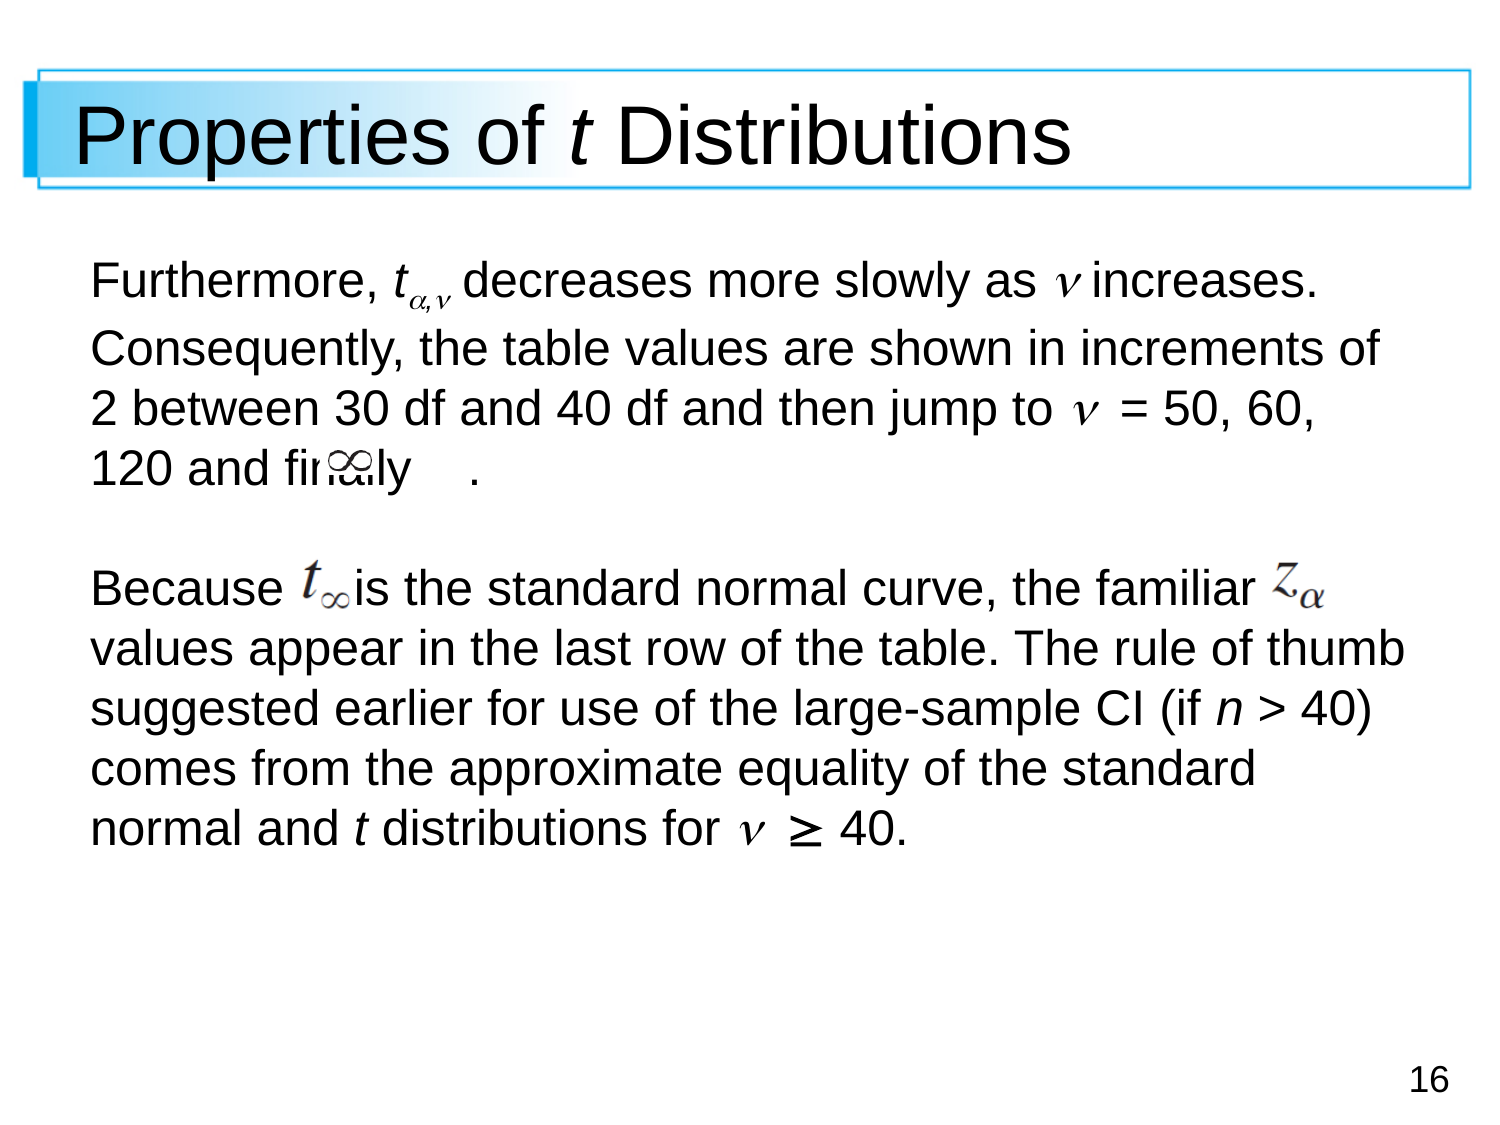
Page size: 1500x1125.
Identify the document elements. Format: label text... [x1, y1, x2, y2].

picture [1409, 62, 1476, 200]
picture [14, 62, 58, 200]
picture [1269, 545, 1327, 616]
list Furthermore, t,n decreases more slowly as n increases. Consequently, the table values are shown in increments of 2 between 30 df and 40 df and then jump to n = 50, 60, 120 and finally . Because is the standard normal curve, the familiar values appear in the last row of the table. The rule of thumb suggested earlier for use of the large-sample CI (if n > 40) comes from the approximate equality of the standard normal and t distributions for n  40. [75, 239, 1425, 1103]
title Properties of t Distributions [58, 37, 1409, 225]
picture [319, 439, 375, 475]
picture [296, 551, 354, 612]
